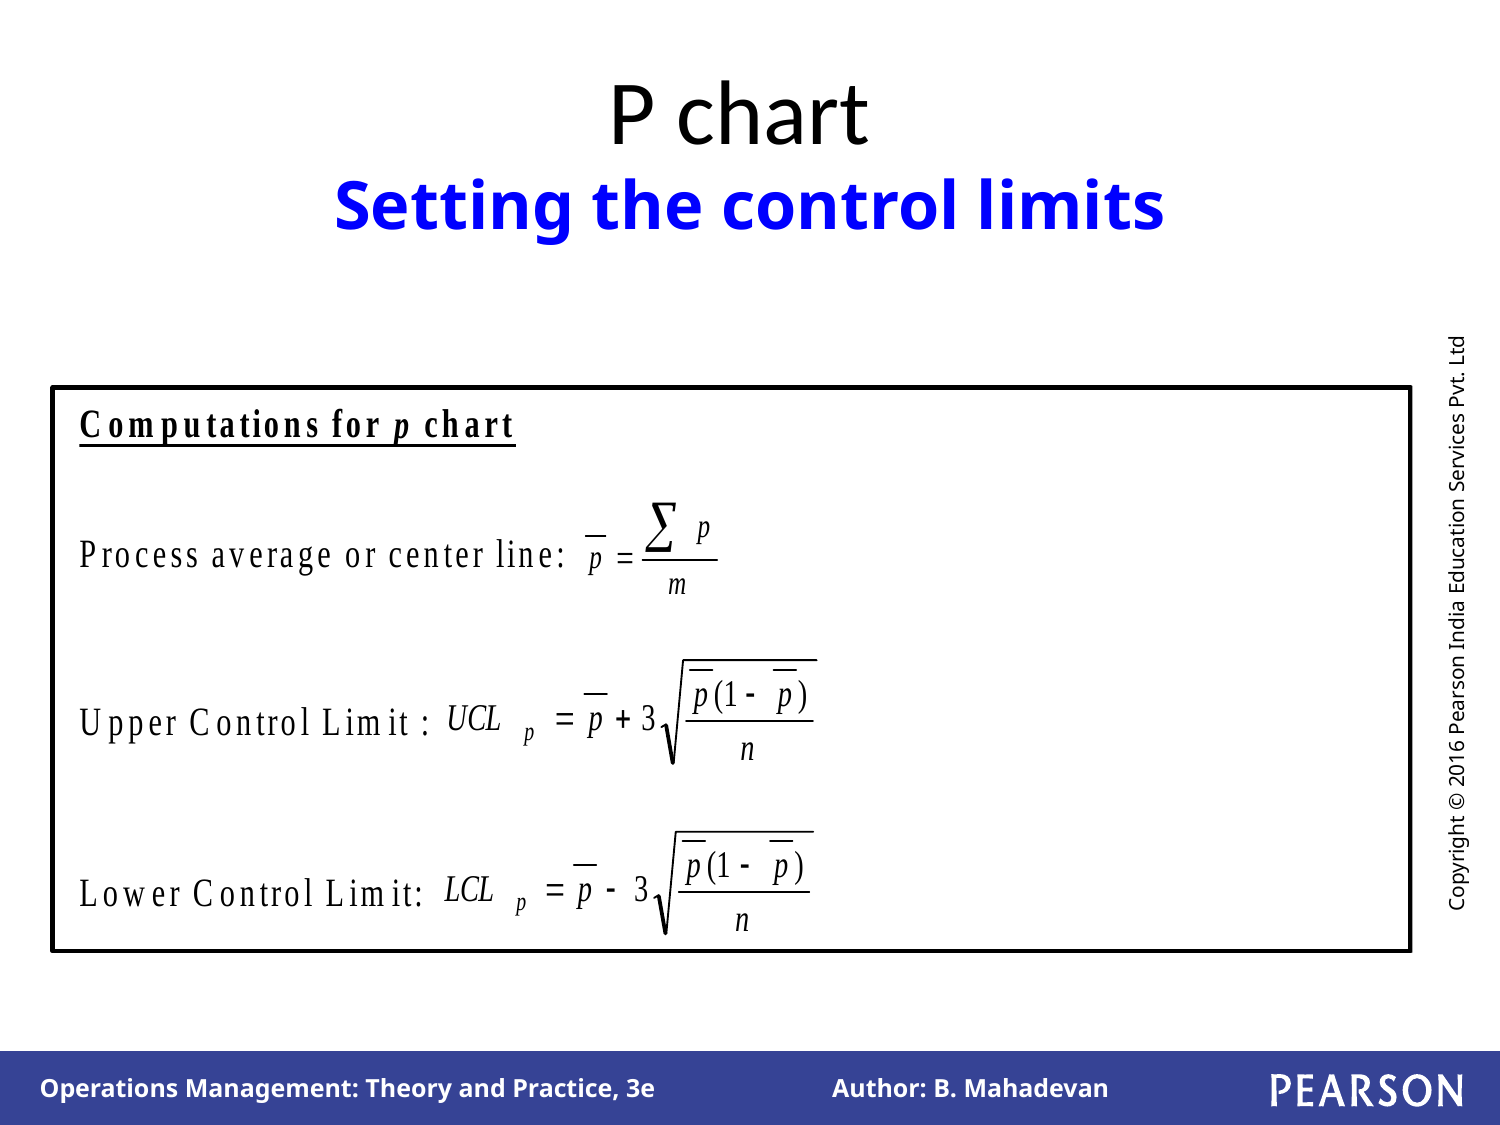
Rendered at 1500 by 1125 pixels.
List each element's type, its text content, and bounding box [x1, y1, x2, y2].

title P chart Setting the control limits [75, 45, 1425, 233]
picture [49, 384, 1413, 954]
